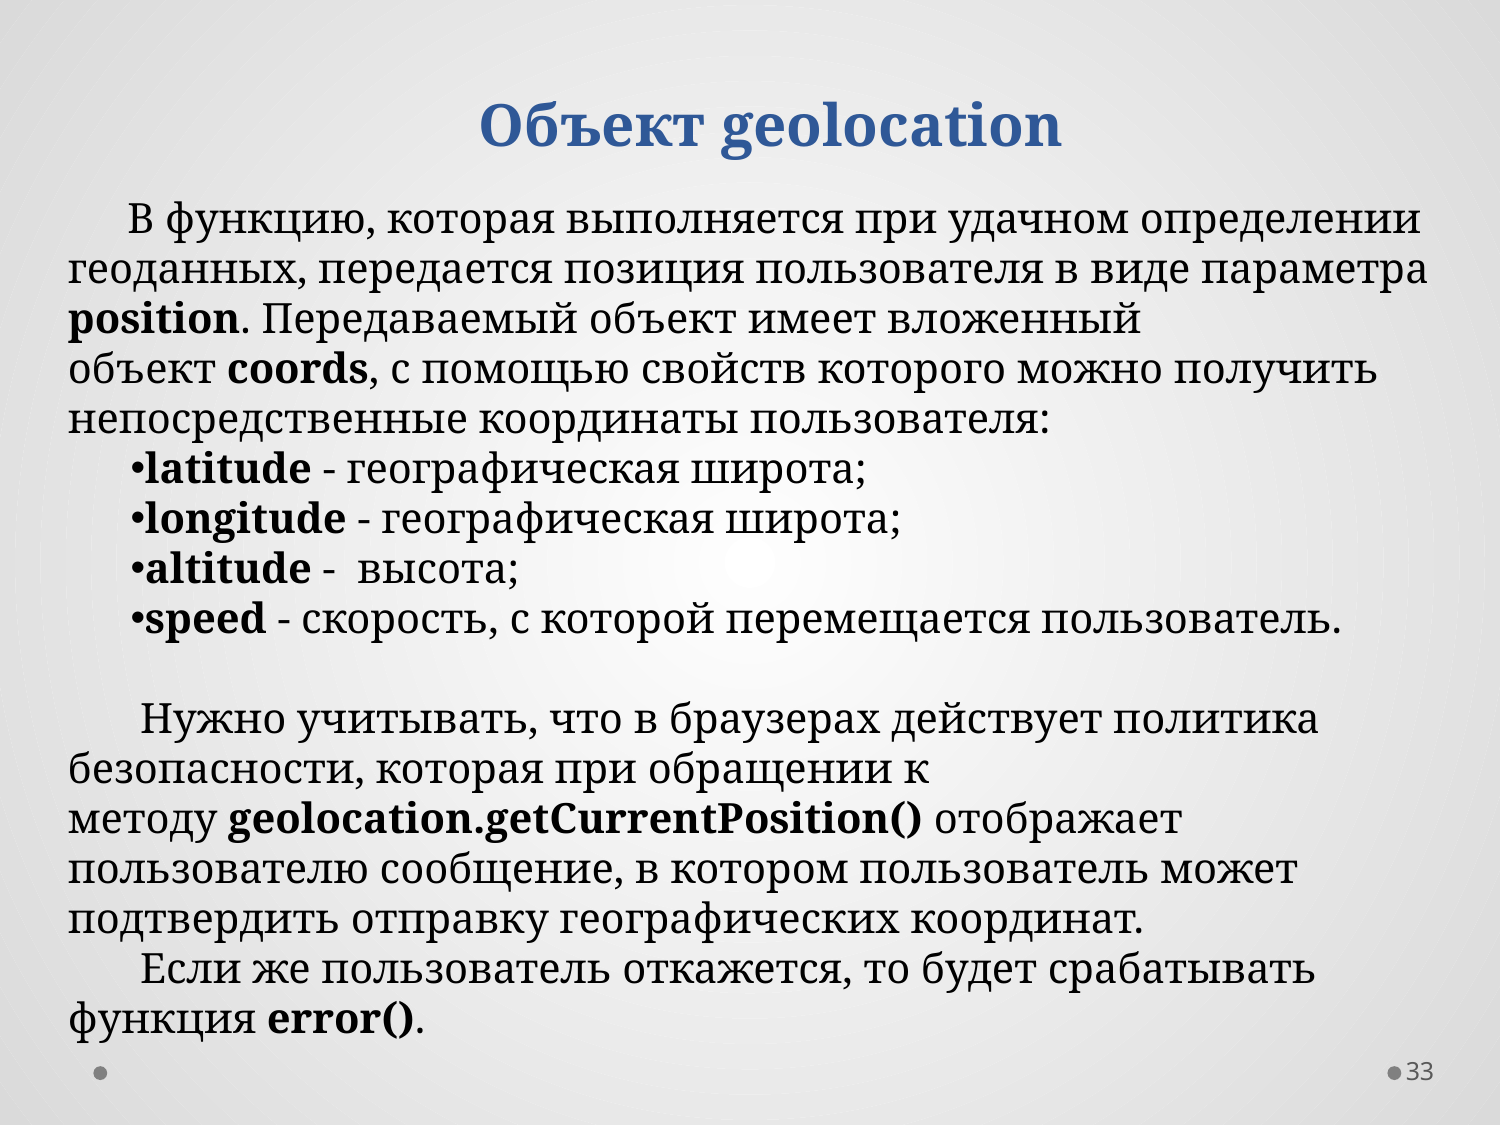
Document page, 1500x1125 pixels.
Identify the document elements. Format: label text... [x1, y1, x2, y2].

text_box Объект geolocation [118, 80, 1424, 166]
text_box В функцию, которая выполняется при удачном определении геоданных, передается позиция пользователя в виде параметра position. Передаваемый объект имеет вложенный объект coords, с помощью свойств которого можно получить непосредственные координаты пользователя: latitude - географическая широта; longitude - географическая широта; altitude - высота; speed - скорость, с которой перемещается пользователь. Нужно учитывать, что в браузерах действует политика безопасности, которая при обращении к методу geolocation.getCurrentPosition() отображает пользователю сообщение, в котором пользователь может подтвердить отправку географических координат. Если же пользователь откажется, то будет срабатывать функция error(). [53, 184, 1465, 1050]
slide_number 33 [1401, 1042, 1494, 1103]
